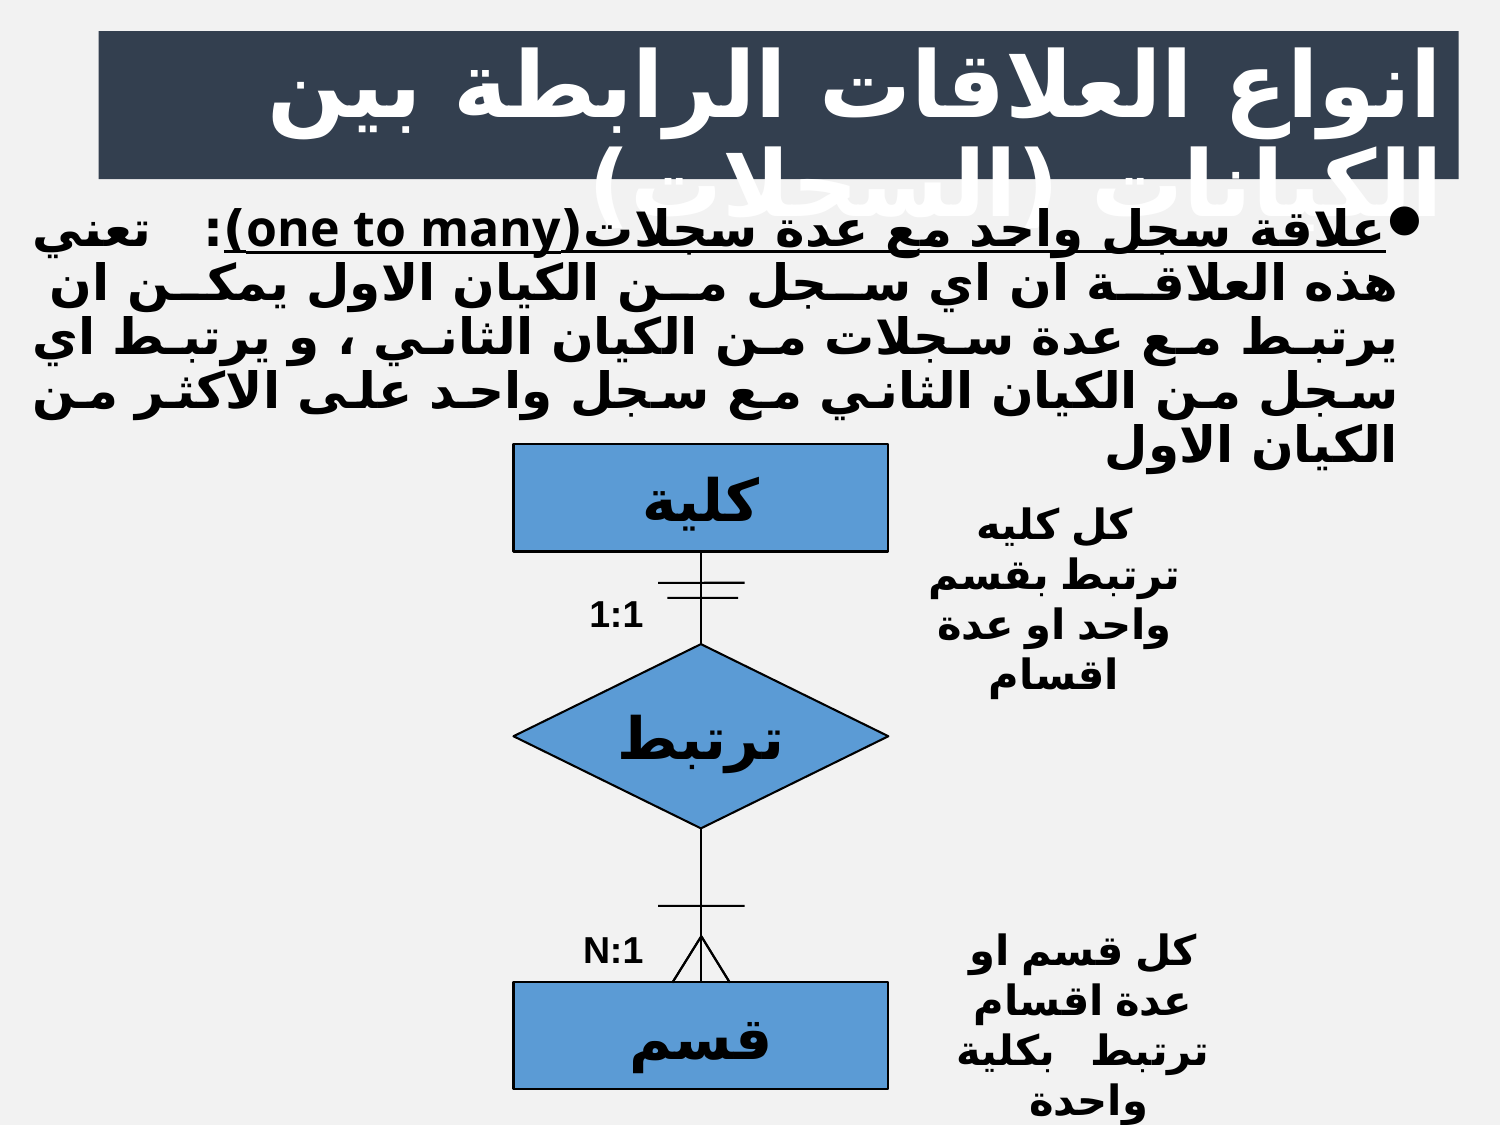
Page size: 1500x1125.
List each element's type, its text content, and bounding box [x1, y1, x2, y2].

text_box انواع العلاقات الرابطة بين الكيانات (السجلات) [98, 31, 1459, 180]
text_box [513, 444, 1235, 1090]
text_box علاقة سجل واحد مع عدة سجلات(one to many): تعني هذه العلاقة ان اي سجل من الكيان الاول يمكن ان يرتبط مع عدة سجلات من الكيان الثاني ، و يرتبط اي سجل من الكيان الثاني مع سجل واحد على الاكثر من الكيان الاول [17, 196, 1471, 433]
